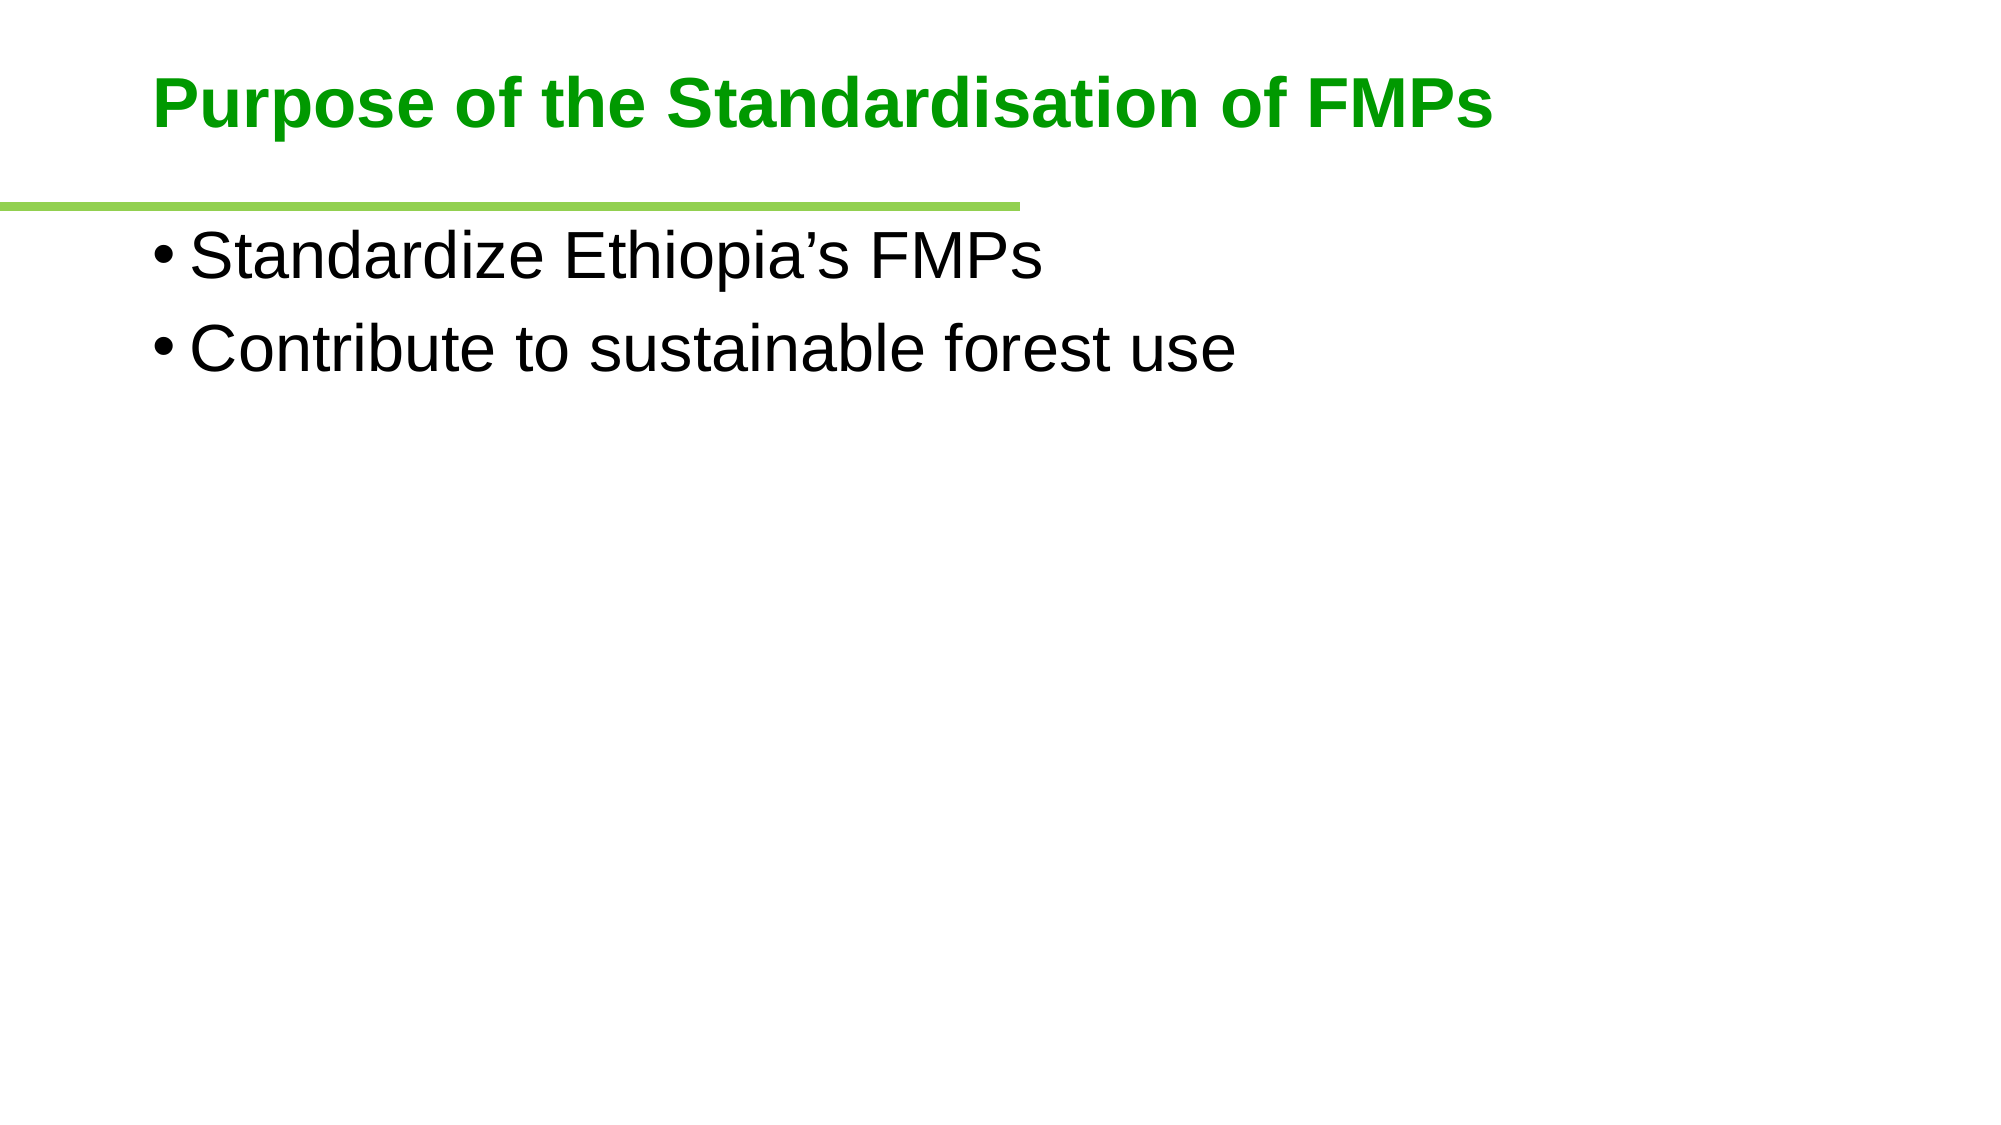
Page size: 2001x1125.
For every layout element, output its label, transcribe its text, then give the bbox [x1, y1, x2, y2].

list Standardize Ethiopia’s FMPs Contribute to sustainable forest use [137, 213, 1863, 1014]
title Purpose of the Standardisation of FMPs [137, 22, 1863, 188]
